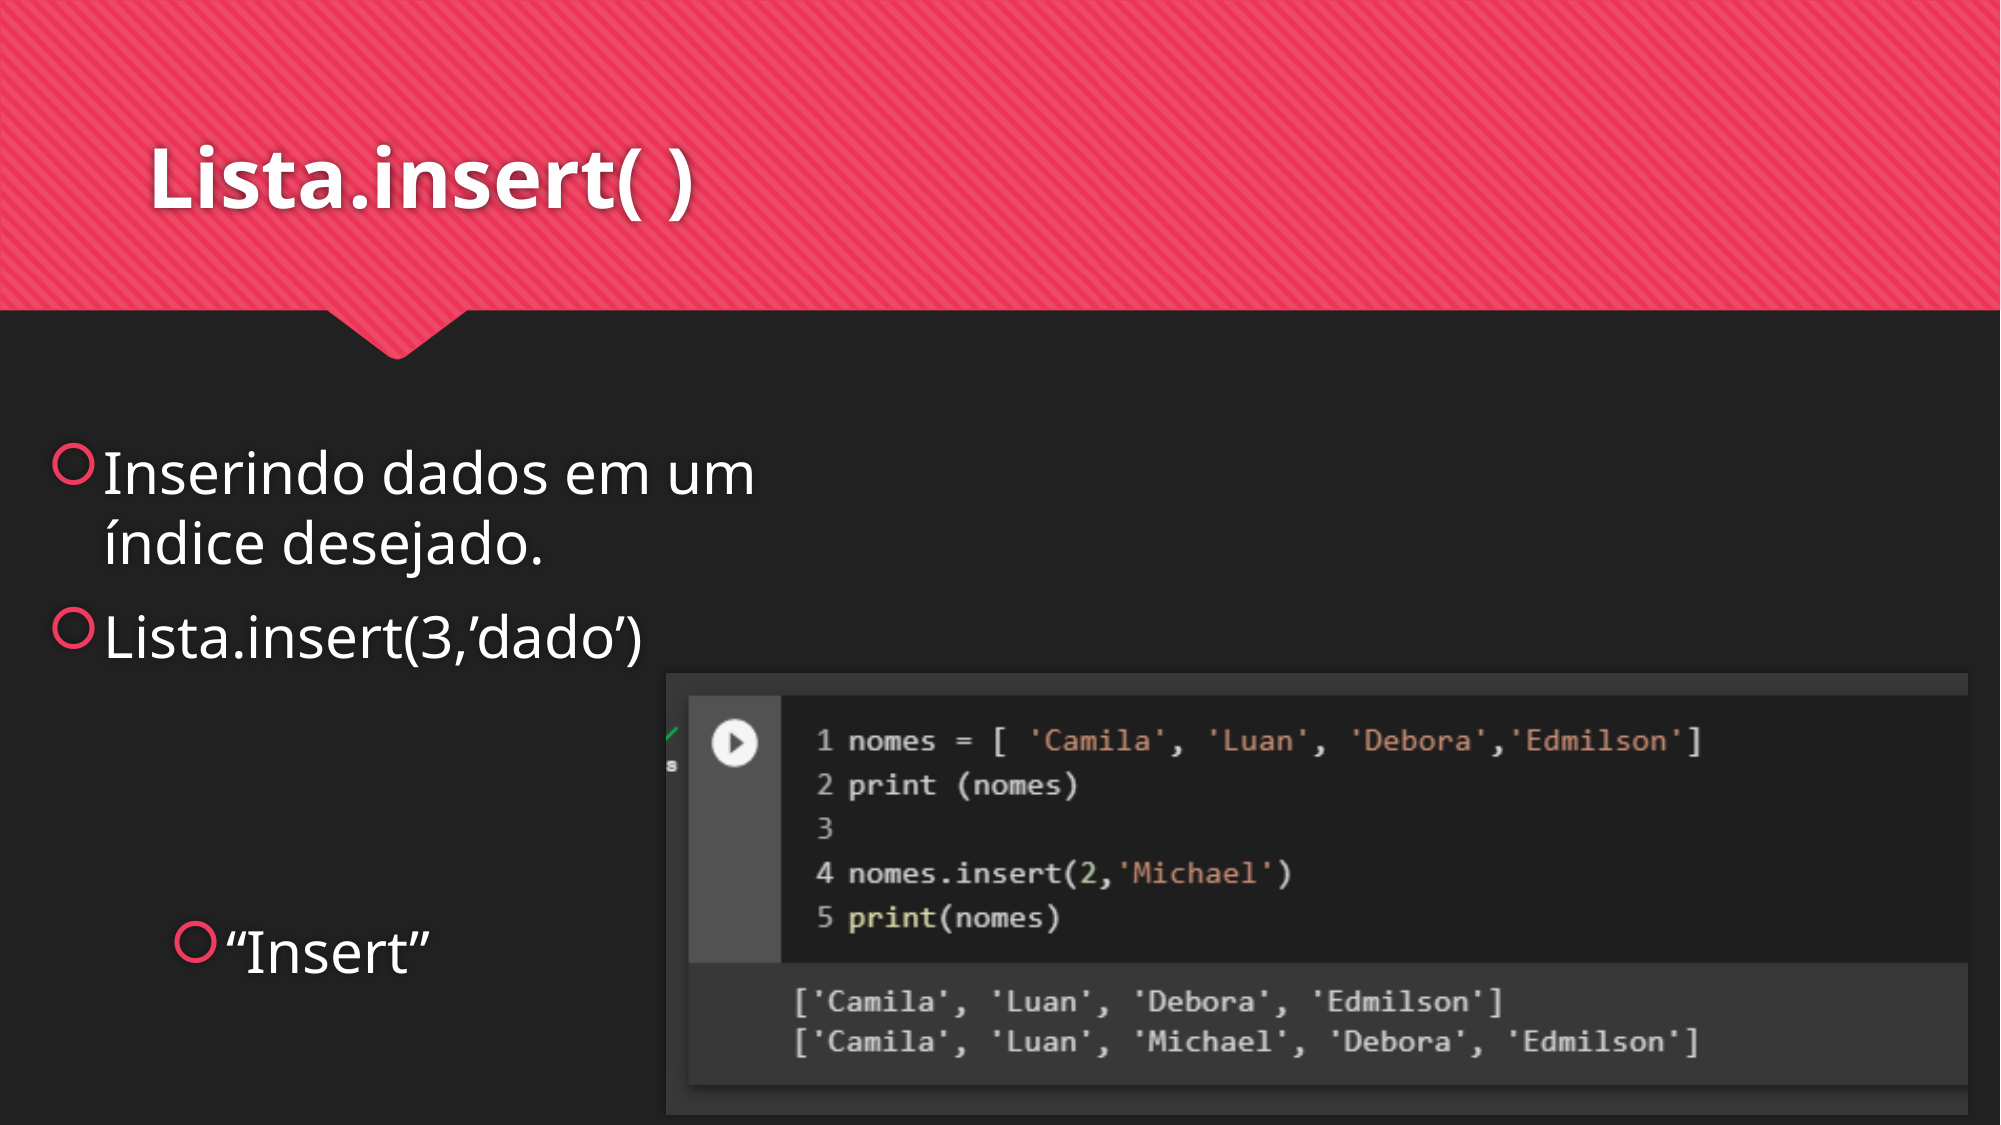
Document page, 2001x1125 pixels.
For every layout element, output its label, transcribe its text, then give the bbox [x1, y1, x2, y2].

list Inserindo dados em um índice desejado. Lista.insert(3,’dado’) [32, 302, 875, 899]
picture [666, 672, 1968, 1125]
text_box “Insert” [154, 848, 622, 1052]
title Lista.insert( ) [132, 73, 1868, 233]
